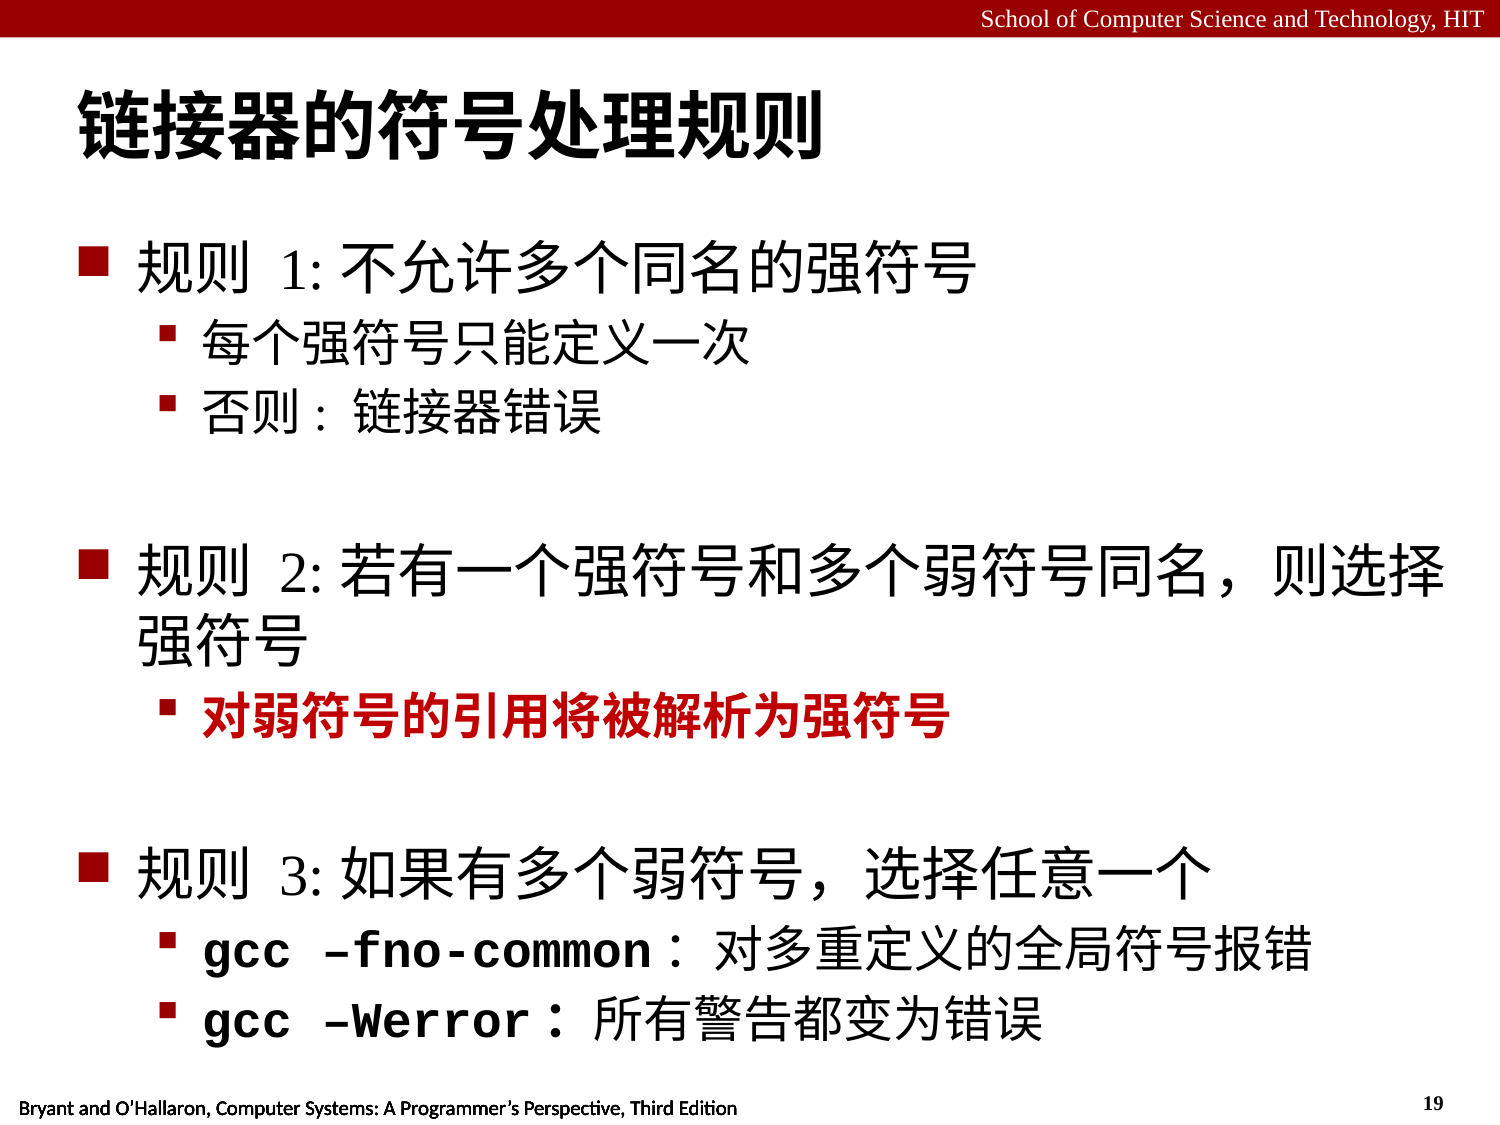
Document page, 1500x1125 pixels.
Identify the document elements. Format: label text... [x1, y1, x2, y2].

title 链接器的符号处理规则 [61, 60, 1488, 187]
list 规则 1:不允许多个同名的强符号 每个强符号只能定义一次 否则: 链接器错误 规则 2:若有一个强符号和多个弱符号同名，则选择强符号 对弱符号的引用将被解析为强符号 规则 3:如果有多个弱符号，选择任意一个 gcc –fno-common：对多重定义的全局符号报错 gcc –Werror：所有警告都变为错误 [64, 223, 1476, 1088]
